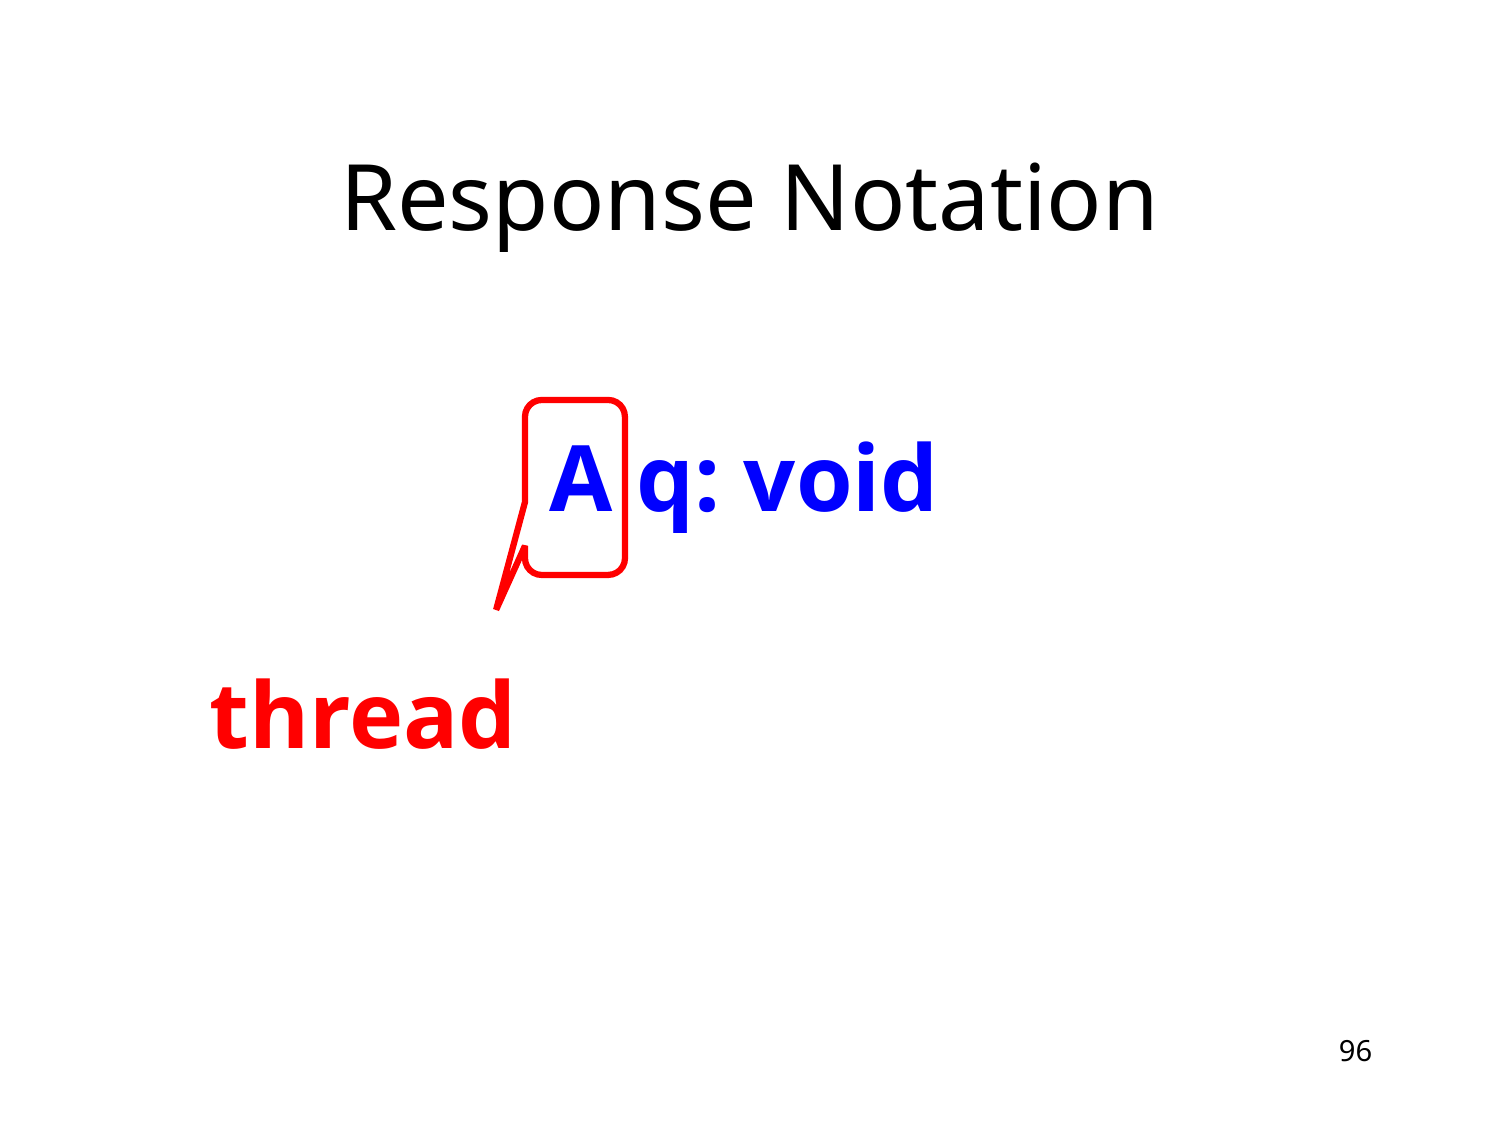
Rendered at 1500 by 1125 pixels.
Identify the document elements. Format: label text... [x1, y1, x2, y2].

text_box A q: void [629, 412, 954, 538]
title Response Notation [112, 99, 1388, 288]
slide_number 96 [1074, 1024, 1388, 1101]
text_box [199, 399, 626, 776]
